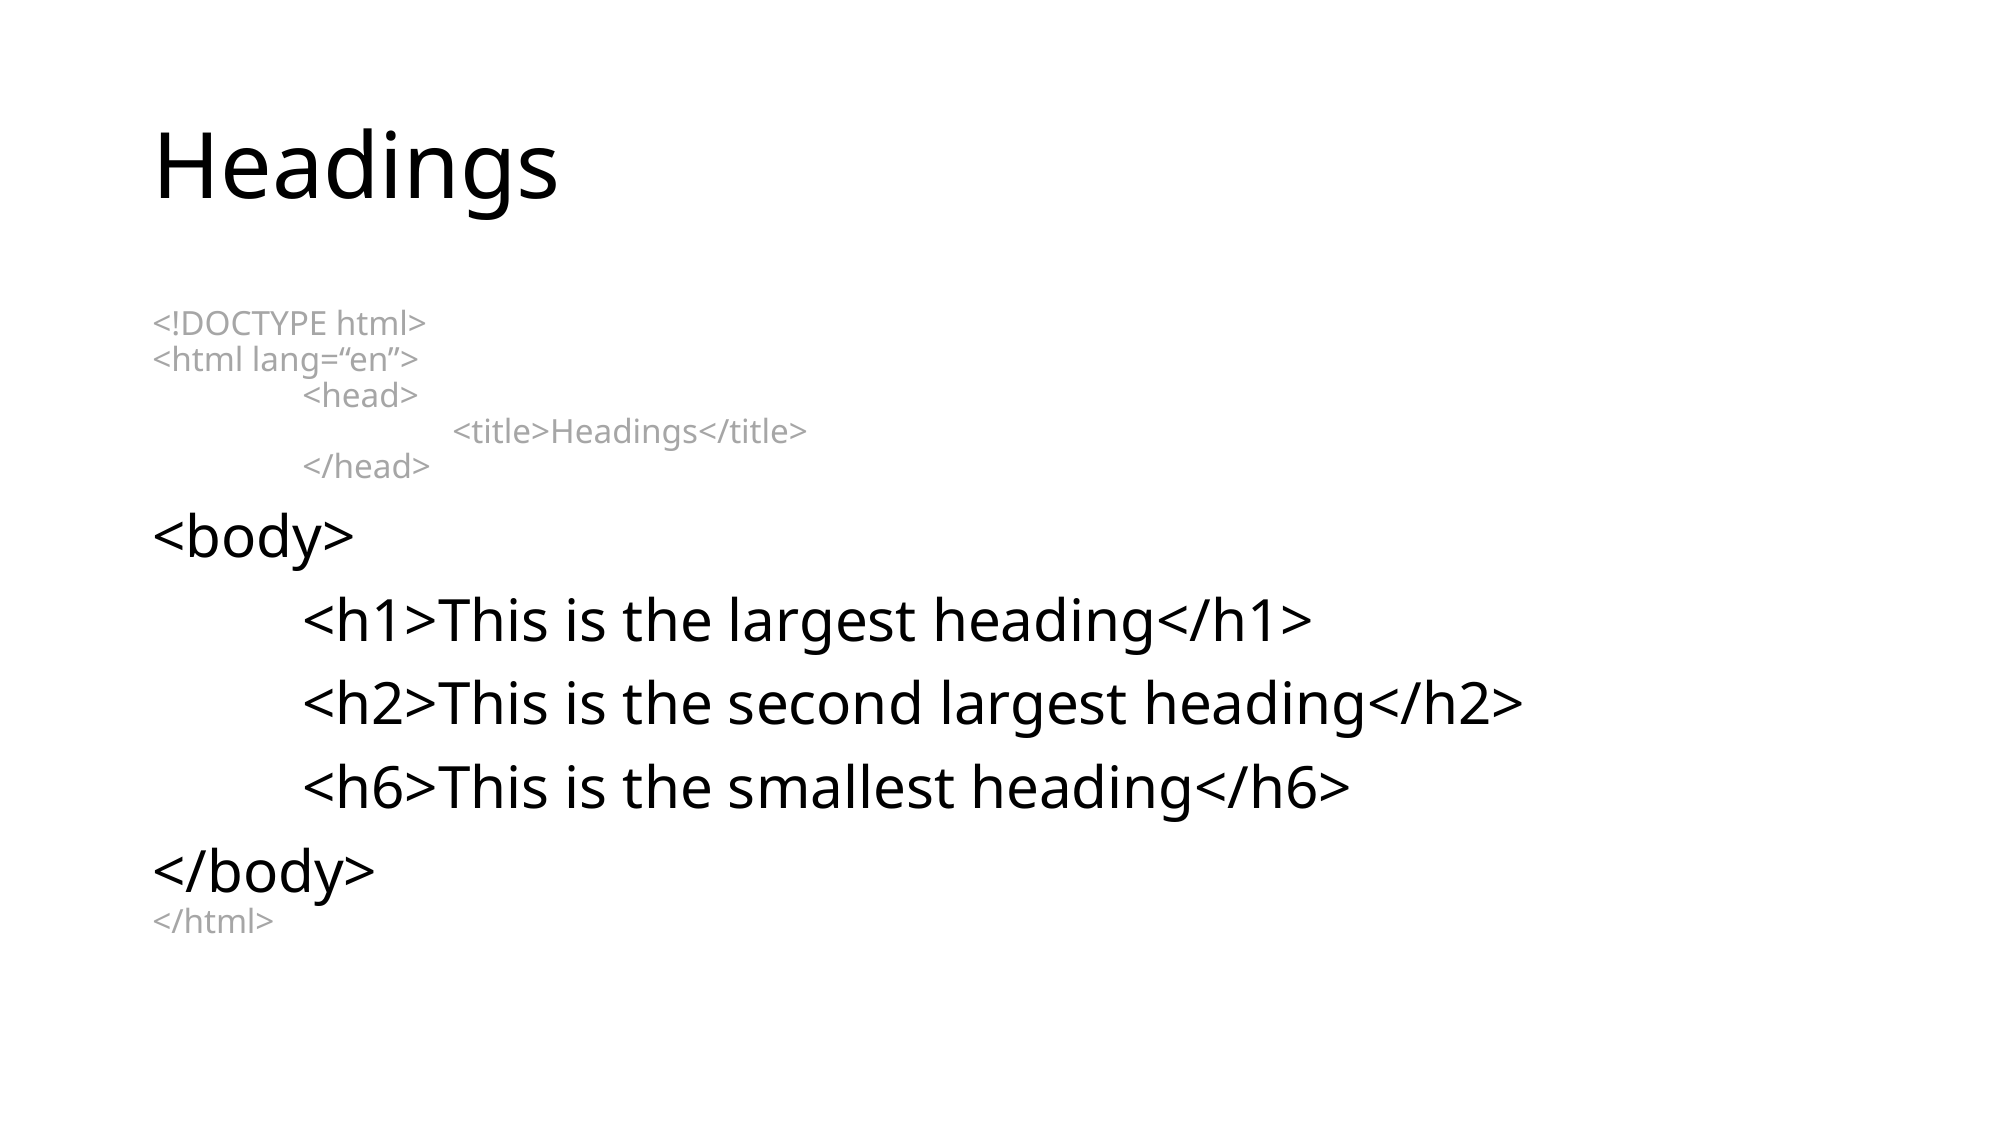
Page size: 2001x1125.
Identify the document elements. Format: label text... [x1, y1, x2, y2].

list <!DOCTYPE html> <html lang=“en”> <head> <title>Headings</title> </head> <body> <h1>This is the largest heading</h1> <h2>This is the second largest heading</h2> <h6>This is the smallest heading</h6> </body> </html> [137, 299, 1863, 1066]
title Headings [137, 59, 1863, 278]
